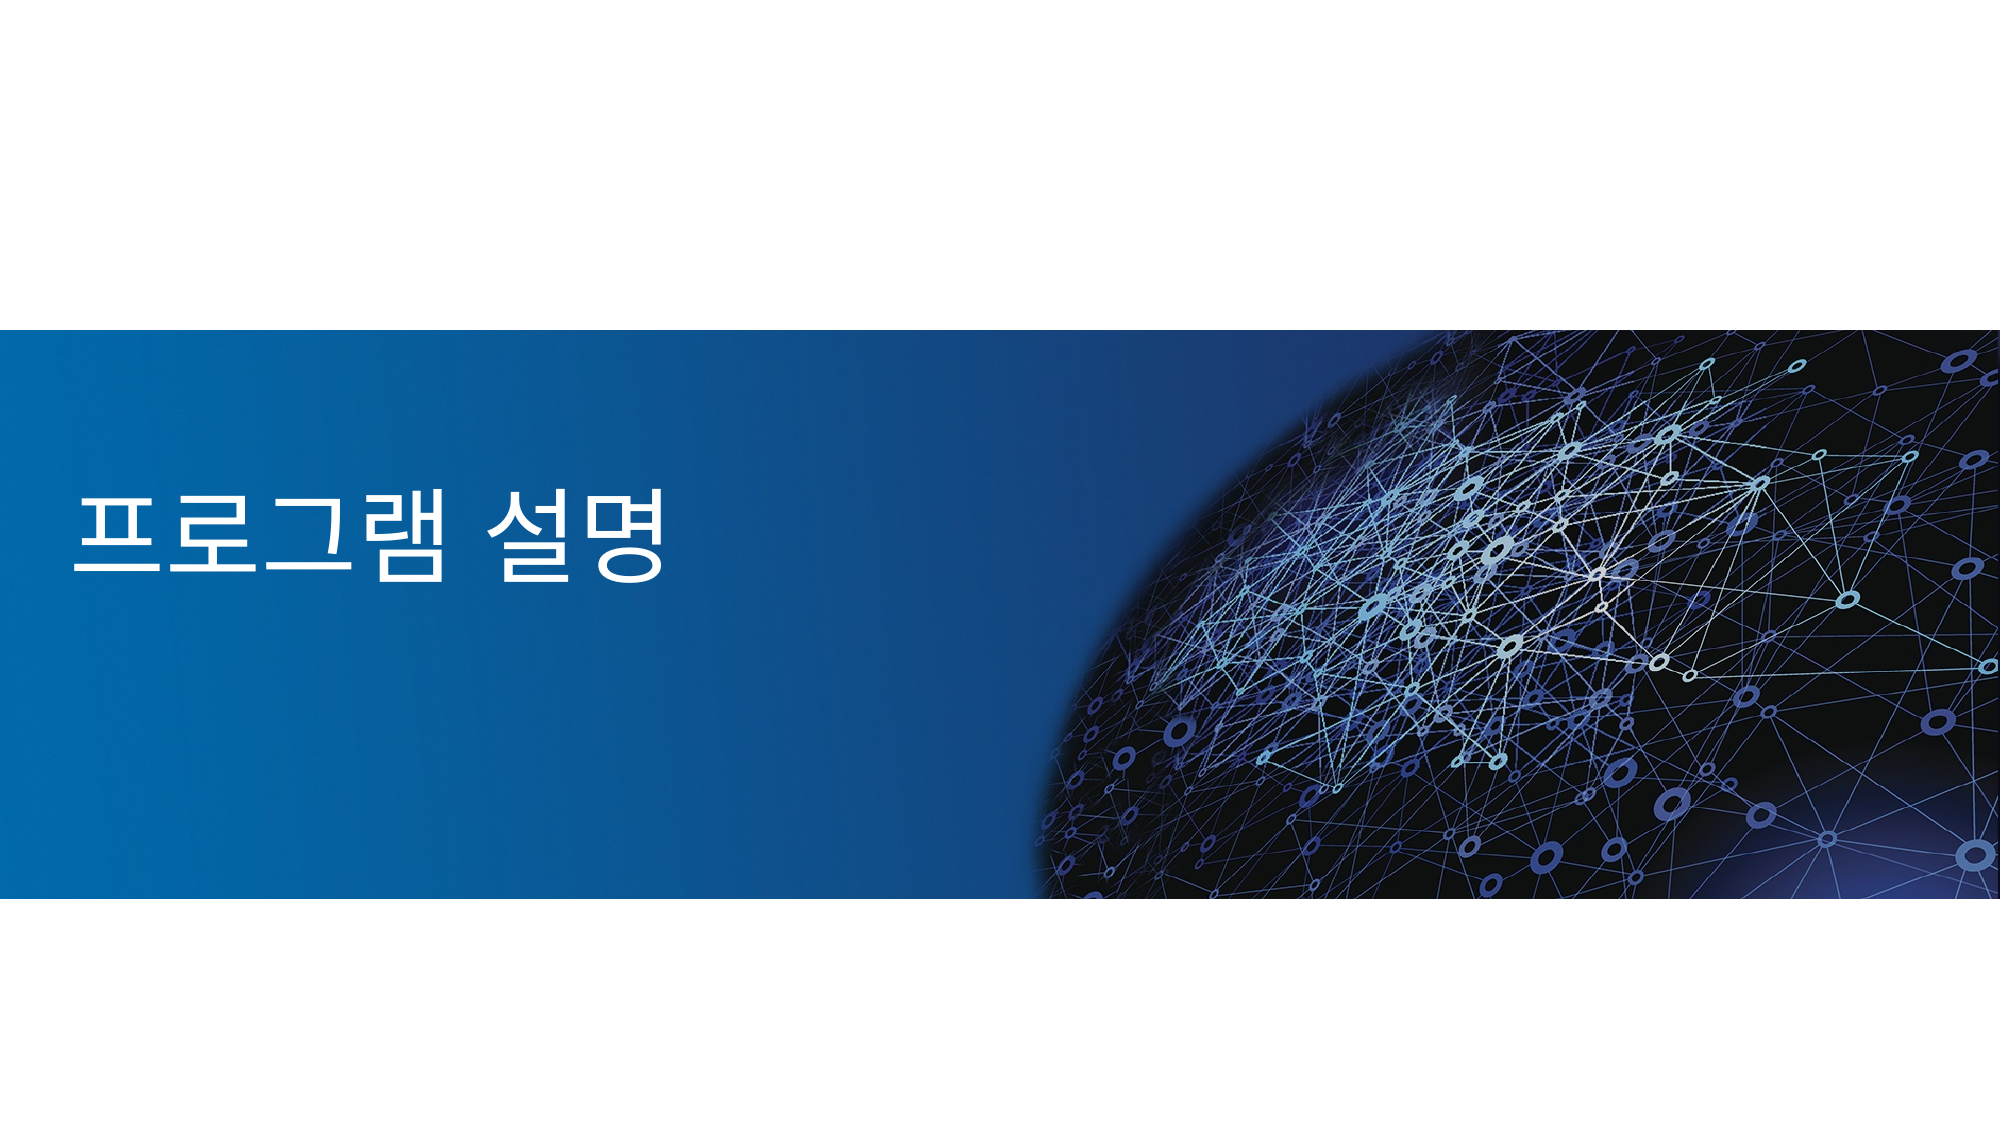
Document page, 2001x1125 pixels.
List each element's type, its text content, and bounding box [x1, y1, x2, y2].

title 프로그램 설명 [54, 393, 1243, 604]
picture [0, 330, 2000, 899]
